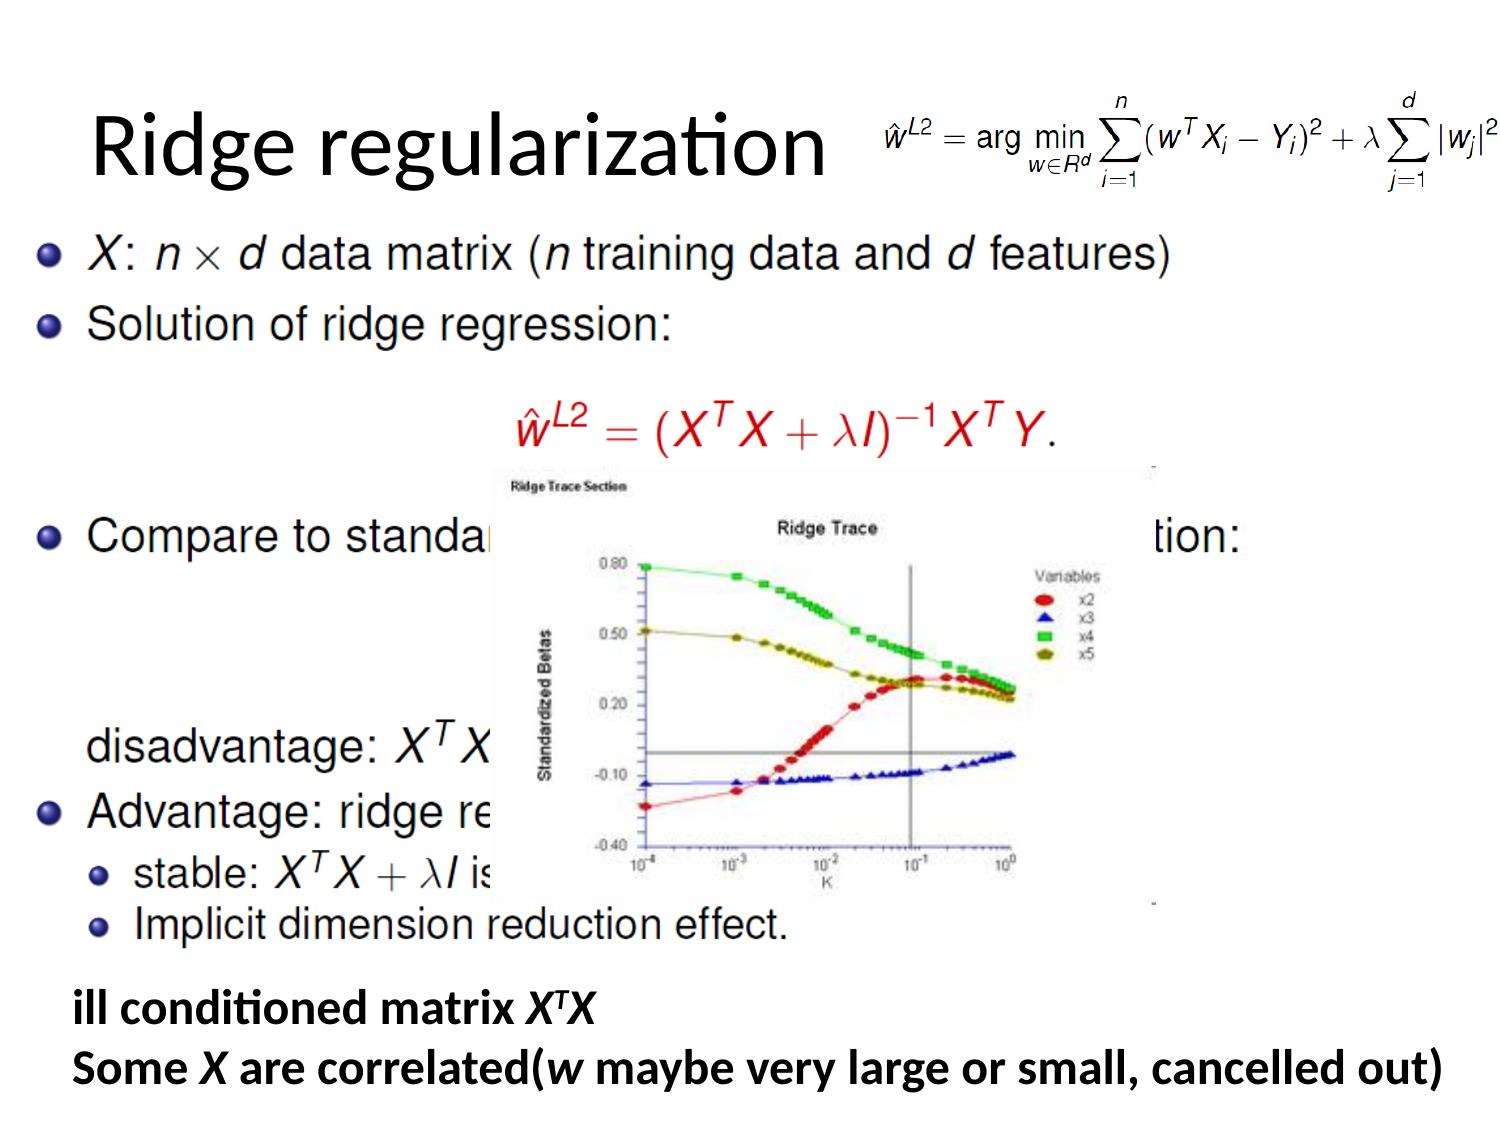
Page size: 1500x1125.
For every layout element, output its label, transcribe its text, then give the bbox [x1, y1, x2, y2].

text_box ill conditioned matrix XTX Some X are correlated(w maybe very large or small, cancelled out) [57, 967, 1460, 1103]
picture [30, 219, 1294, 965]
title Ridge regularization [75, 45, 1425, 233]
picture [872, 77, 1500, 199]
